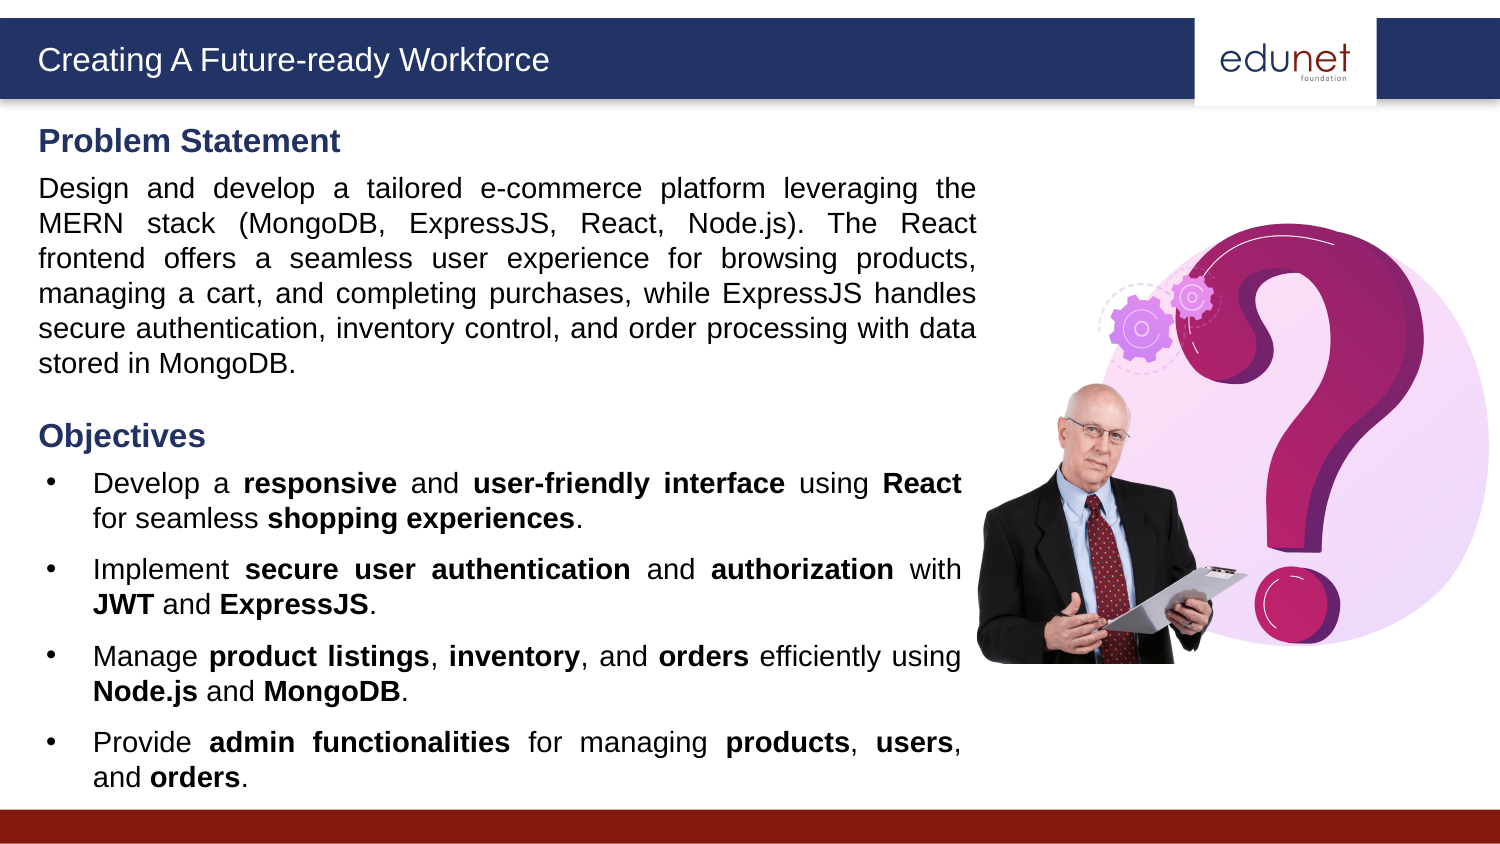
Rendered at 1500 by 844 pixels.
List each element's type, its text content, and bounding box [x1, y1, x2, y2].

picture [1215, 38, 1356, 86]
text_box Problem Statement [23, 112, 360, 167]
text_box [976, 209, 1500, 665]
text_box Objectives [23, 407, 230, 462]
text_box Design and develop a tailored e-commerce platform leveraging the MERN stack (MongoDB, ExpressJS, React, Node.js). The React frontend offers a seamless user experience for browsing products, managing a cart, and completing purchases, while ExpressJS handles secure authentication, inventory control, and order processing with data stored in MongoDB. [23, 162, 993, 387]
text_box Develop a responsive and user-friendly interface using React for seamless shopping experiences. Implement secure user authentication and authorization with JWT and ExpressJS. Manage product listings, inventory, and orders efficiently using Node.js and MongoDB. Provide admin functionalities for managing products, users, and orders. [31, 456, 977, 802]
